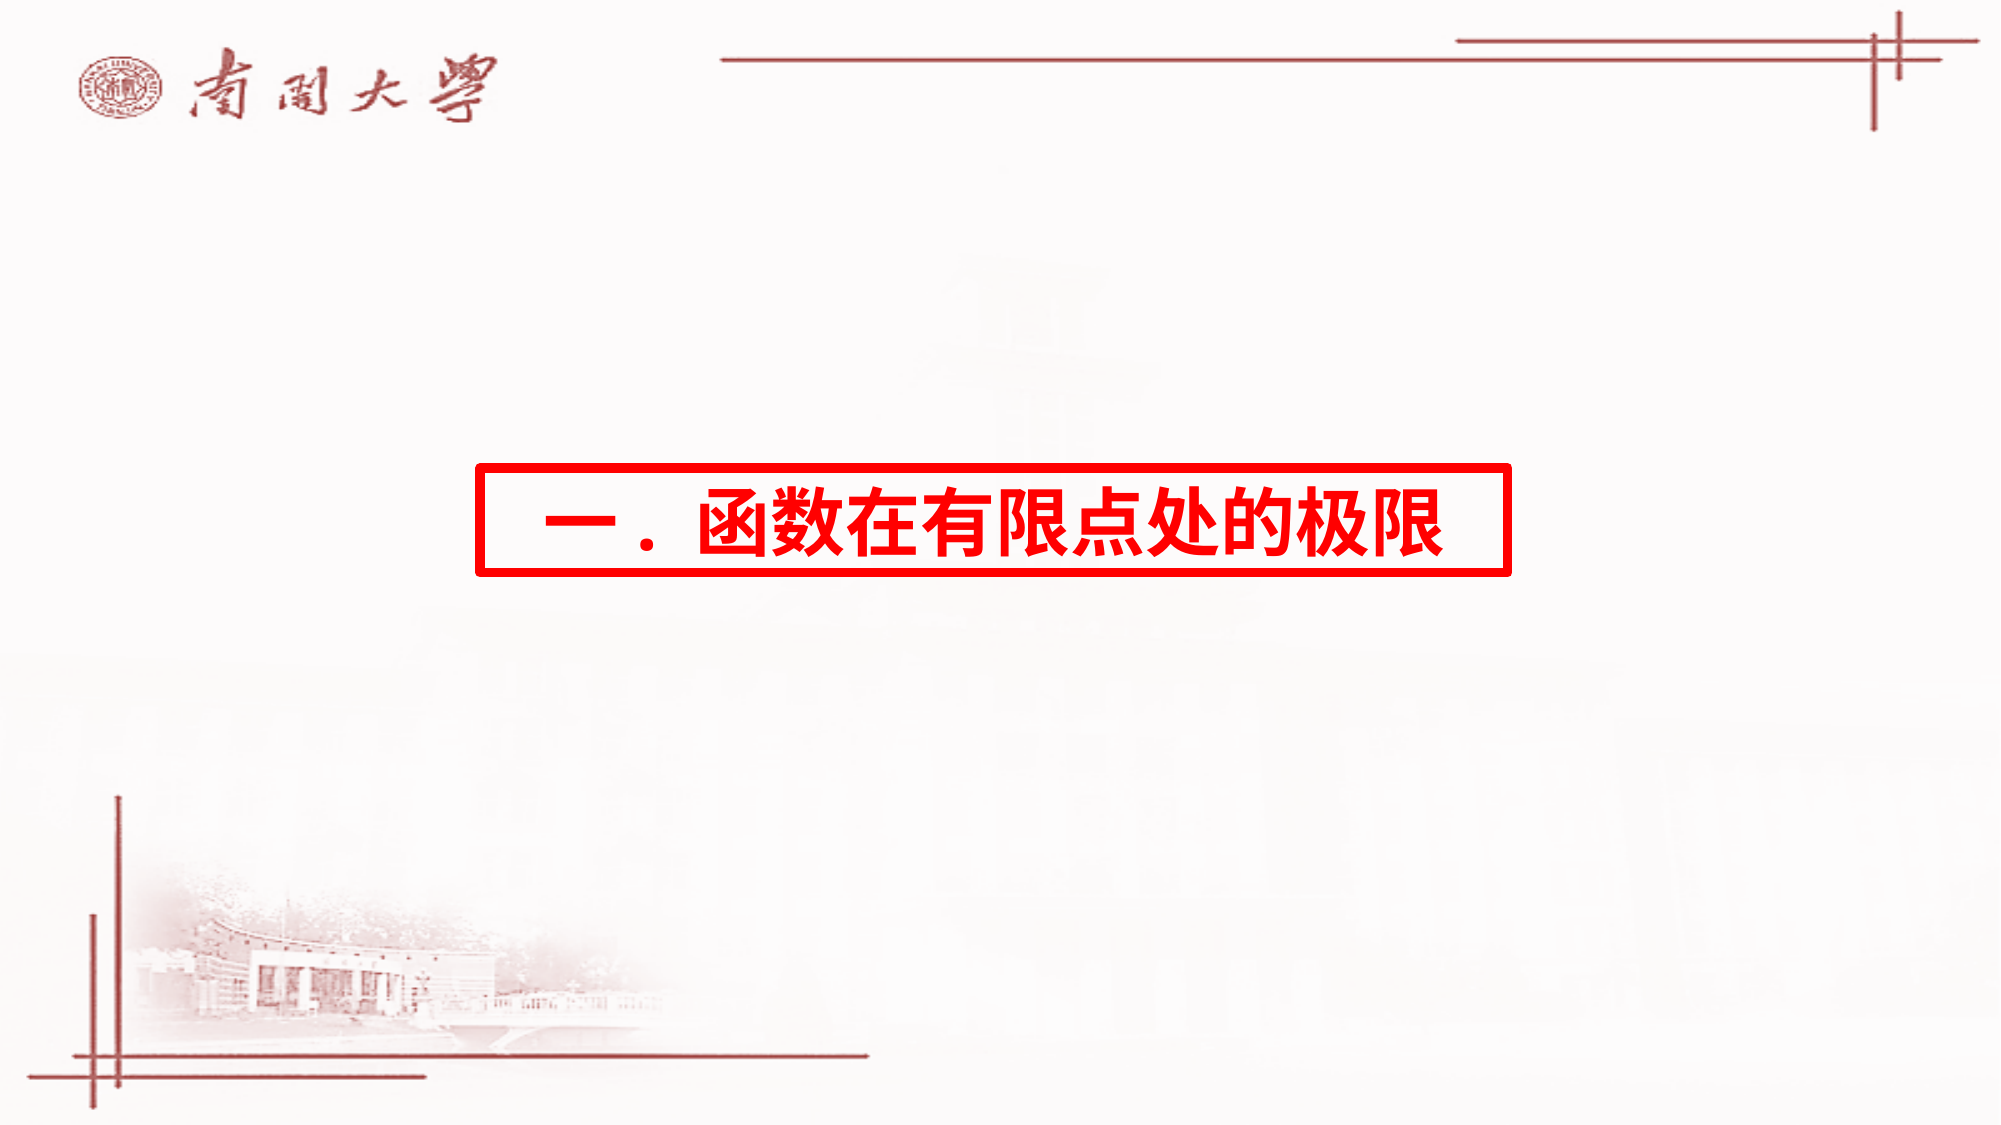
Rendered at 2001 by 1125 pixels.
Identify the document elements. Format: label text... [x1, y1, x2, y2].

text_box 一. 函数在有限点处的极限 [480, 467, 1508, 573]
